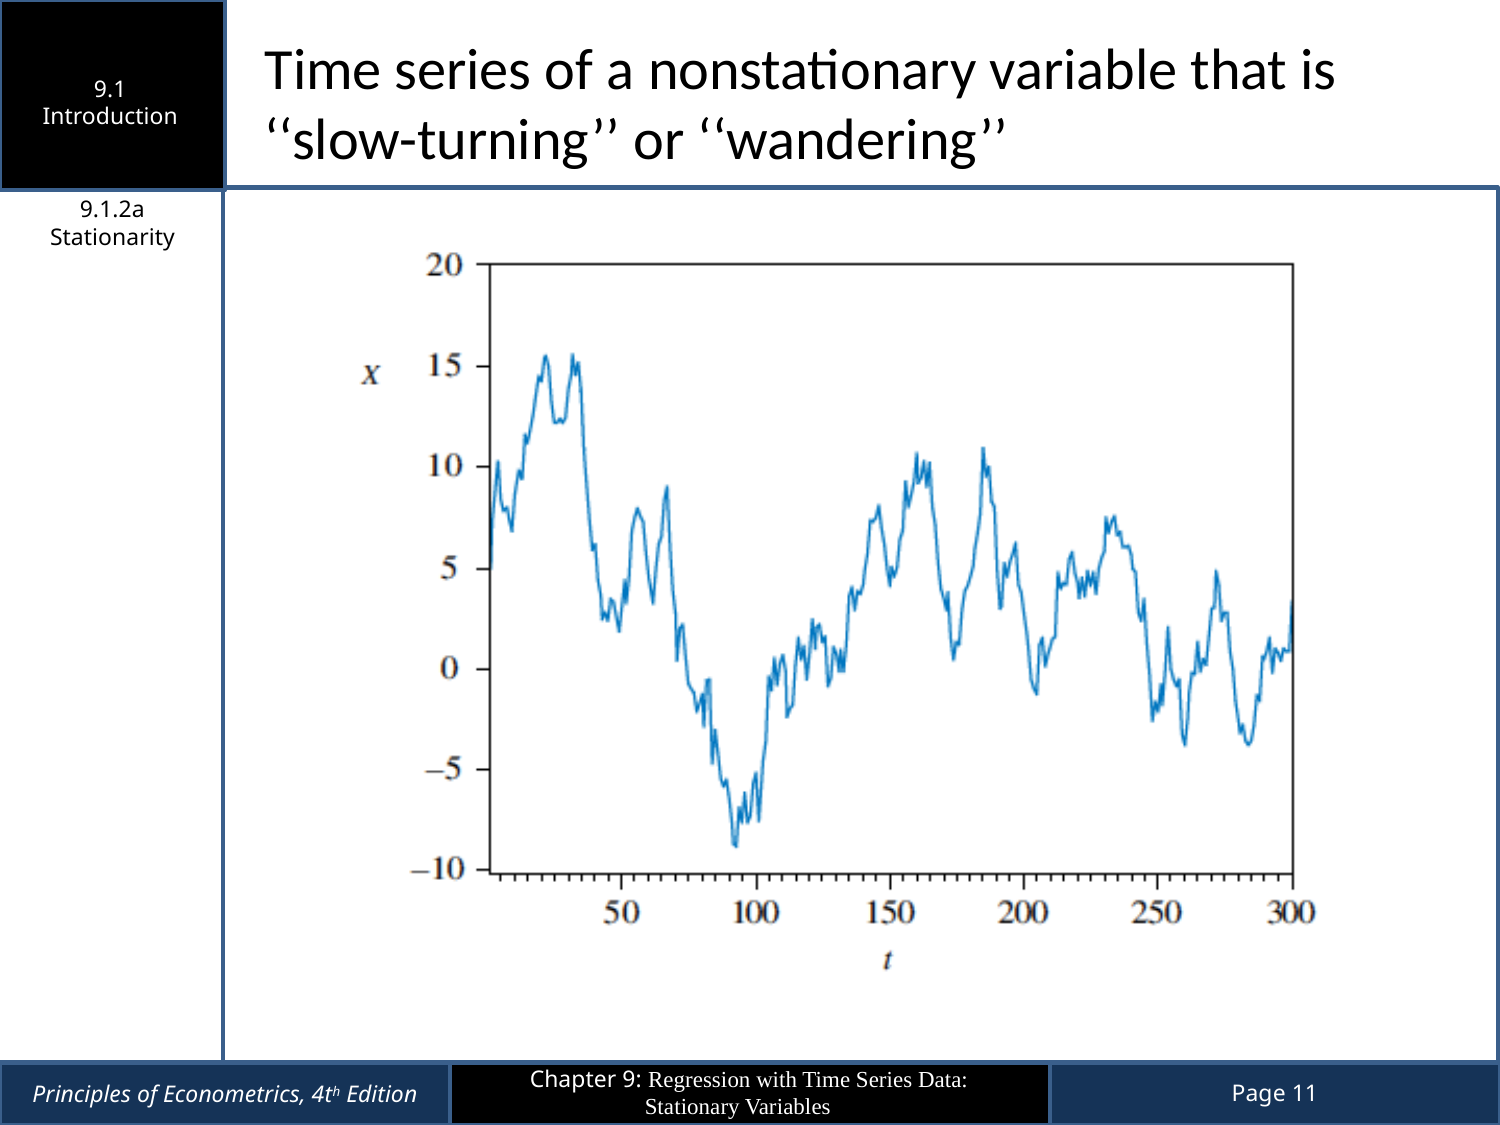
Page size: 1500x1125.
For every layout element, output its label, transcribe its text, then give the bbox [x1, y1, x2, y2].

text_box Time series of a nonstationary variable that is ‘‘slow-turning’’ or ‘‘wandering’’ [249, 23, 1463, 179]
text_box 9.1 Introduction [0, 66, 223, 137]
list [225, 189, 1500, 1065]
picture [357, 249, 1355, 980]
text_box 9.1.2a Stationarity [0, 187, 225, 258]
